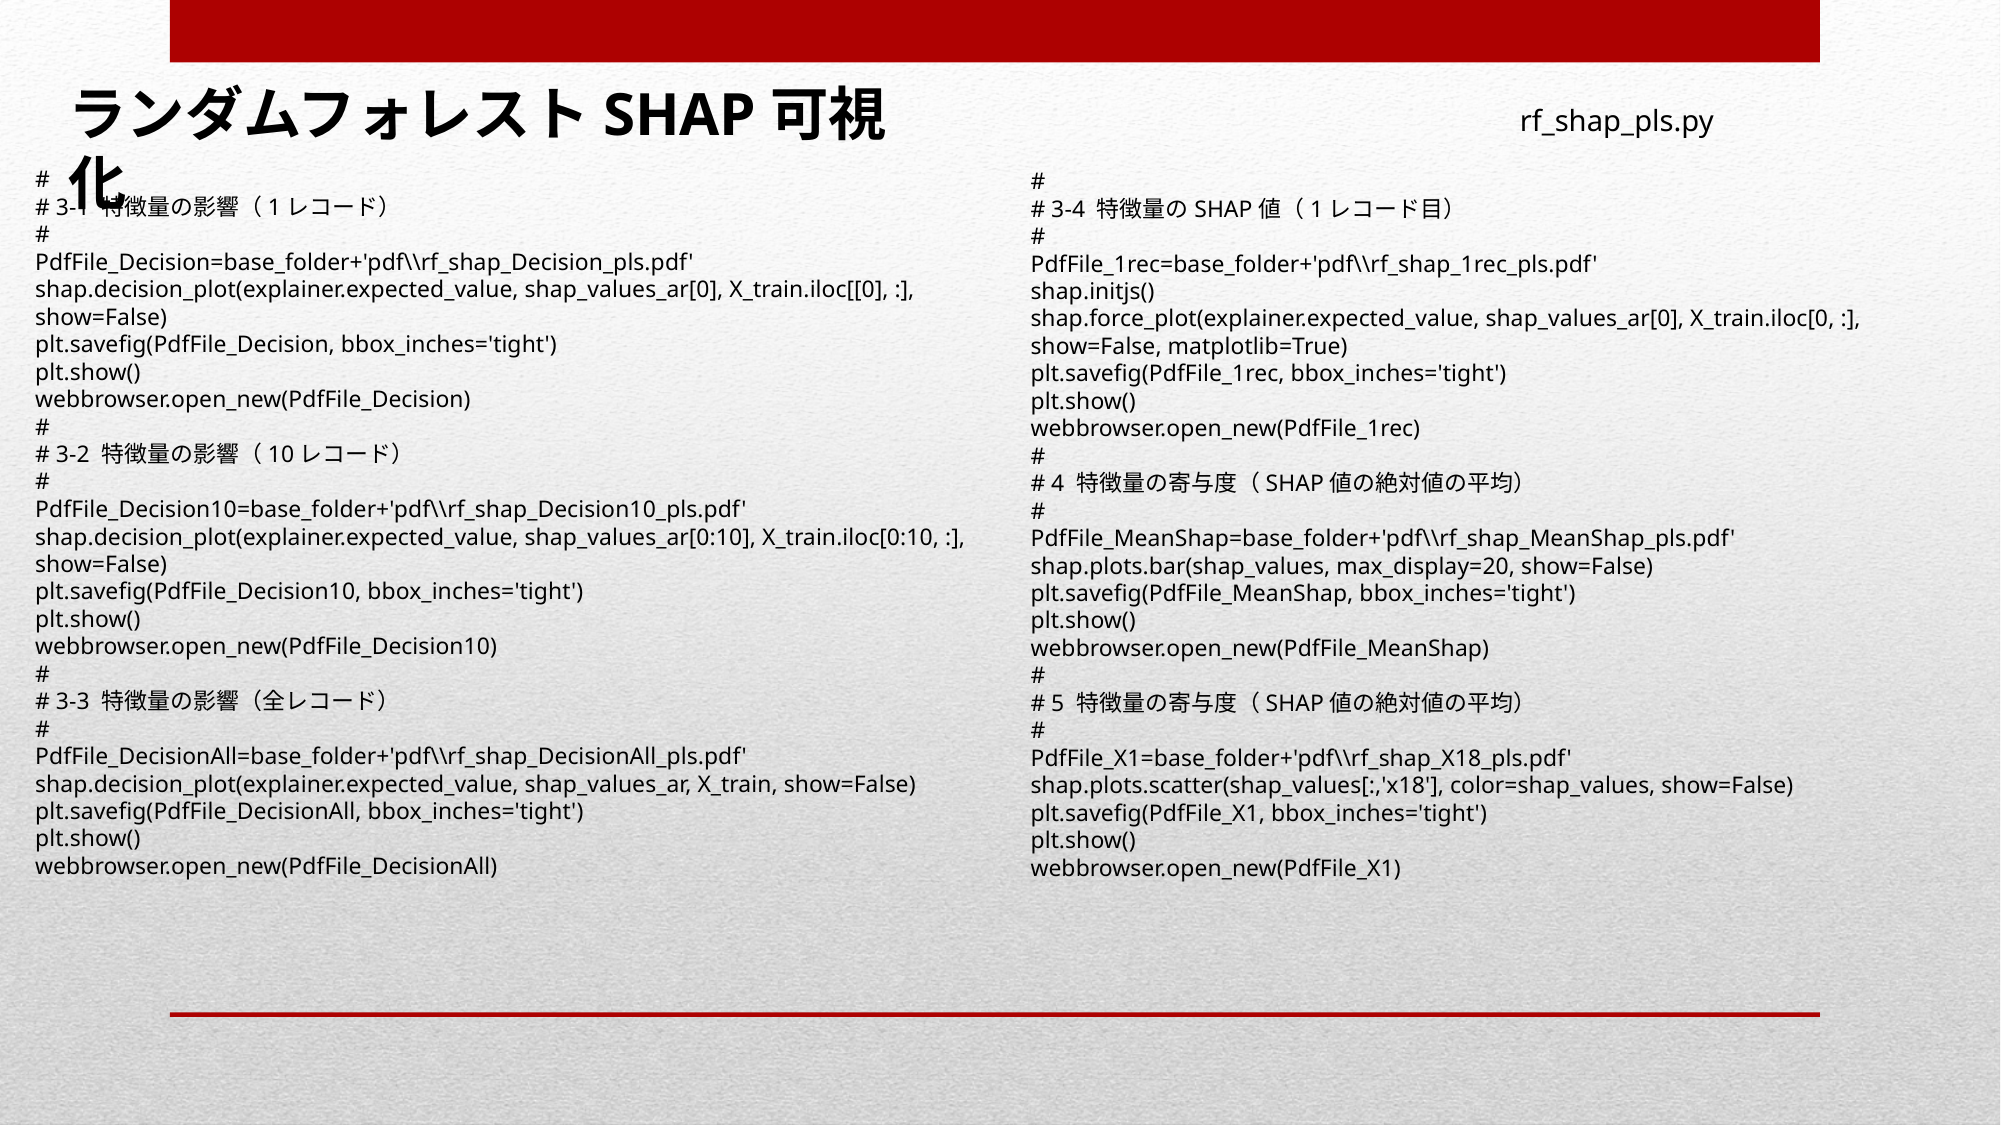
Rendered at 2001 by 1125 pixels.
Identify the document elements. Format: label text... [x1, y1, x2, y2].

text_box # # 3-1 特徴量の影響（1レコード） # PdfFile_Decision=base_folder+'pdf\\rf_shap_Decision_pls.pdf' shap.decision_plot(explainer.expected_value, shap_values_ar[0], X_train.iloc[[0], :], show=False) plt.savefig(PdfFile_Decision, bbox_inches='tight') plt.show() webbrowser.open_new(PdfFile_Decision) # # 3-2 特徴量の影響（10レコード） # PdfFile_Decision10=base_folder+'pdf\\rf_shap_Decision10_pls.pdf' shap.decision_plot(explainer.expected_value, shap_values_ar[0:10], X_train.iloc[0:10, :], show=False) plt.savefig(PdfFile_Decision10, bbox_inches='tight') plt.show() webbrowser.open_new(PdfFile_Decision10) # # 3-3 特徴量の影響（全レコード） # PdfFile_DecisionAll=base_folder+'pdf\\rf_shap_DecisionAll_pls.pdf' shap.decision_plot(explainer.expected_value, shap_values_ar, X_train, show=False) plt.savefig(PdfFile_DecisionAll, bbox_inches='tight') plt.show() webbrowser.open_new(PdfFile_DecisionAll) [20, 157, 1037, 887]
text_box ランダムフォレストSHAP可視化 [53, 69, 924, 157]
text_box rf_shap_pls.py [1505, 94, 1939, 145]
text_box # # 3-4 特徴量のSHAP値（1レコード目） # PdfFile_1rec=base_folder+'pdf\\rf_shap_1rec_pls.pdf' shap.initjs() shap.force_plot(explainer.expected_value, shap_values_ar[0], X_train.iloc[0, :], show=False, matplotlib=True) plt.savefig(PdfFile_1rec, bbox_inches='tight') plt.show() webbrowser.open_new(PdfFile_1rec) # # 4 特徴量の寄与度（SHAP値の絶対値の平均） # PdfFile_MeanShap=base_folder+'pdf\\rf_shap_MeanShap_pls.pdf' shap.plots.bar(shap_values, max_display=20, show=False) plt.savefig(PdfFile_MeanShap, bbox_inches='tight') plt.show() webbrowser.open_new(PdfFile_MeanShap) # # 5 特徴量の寄与度（SHAP値の絶対値の平均） # PdfFile_X1=base_folder+'pdf\\rf_shap_X18_pls.pdf' shap.plots.scatter(shap_values[:,'x18'], color=shap_values, show=False) plt.savefig(PdfFile_X1, bbox_inches='tight') plt.show() webbrowser.open_new(PdfFile_X1) [1015, 159, 1955, 889]
